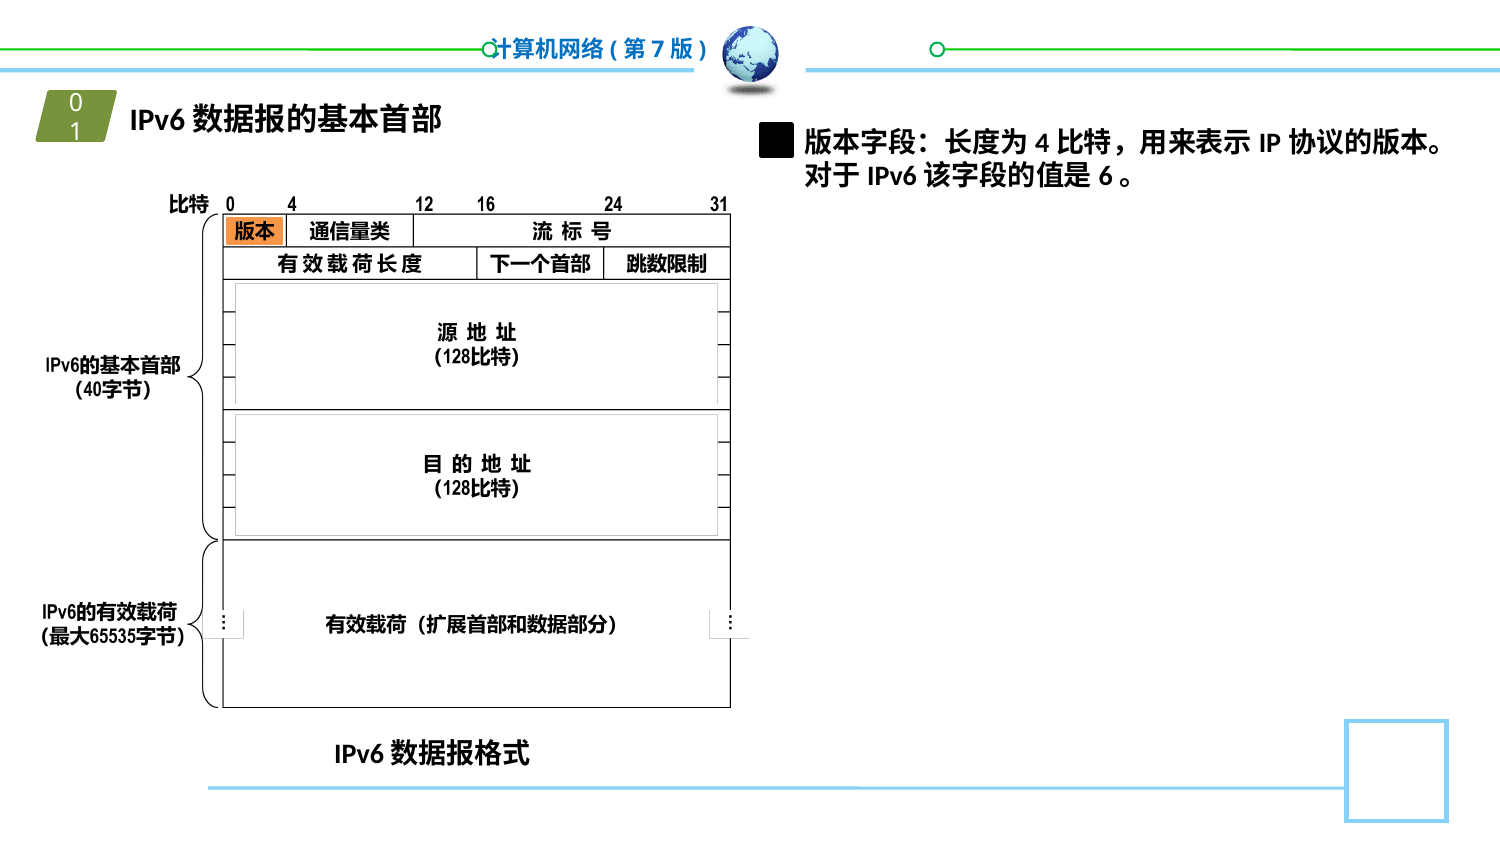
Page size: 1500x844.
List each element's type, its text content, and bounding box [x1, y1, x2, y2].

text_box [17, 185, 751, 778]
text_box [37, 91, 751, 146]
text_box 版本字段：长度为4比特，用来表示IP协议的版本。对于IPv6该字段的值是6。 [793, 115, 1463, 201]
text_box [759, 122, 794, 158]
picture [720, 24, 780, 100]
